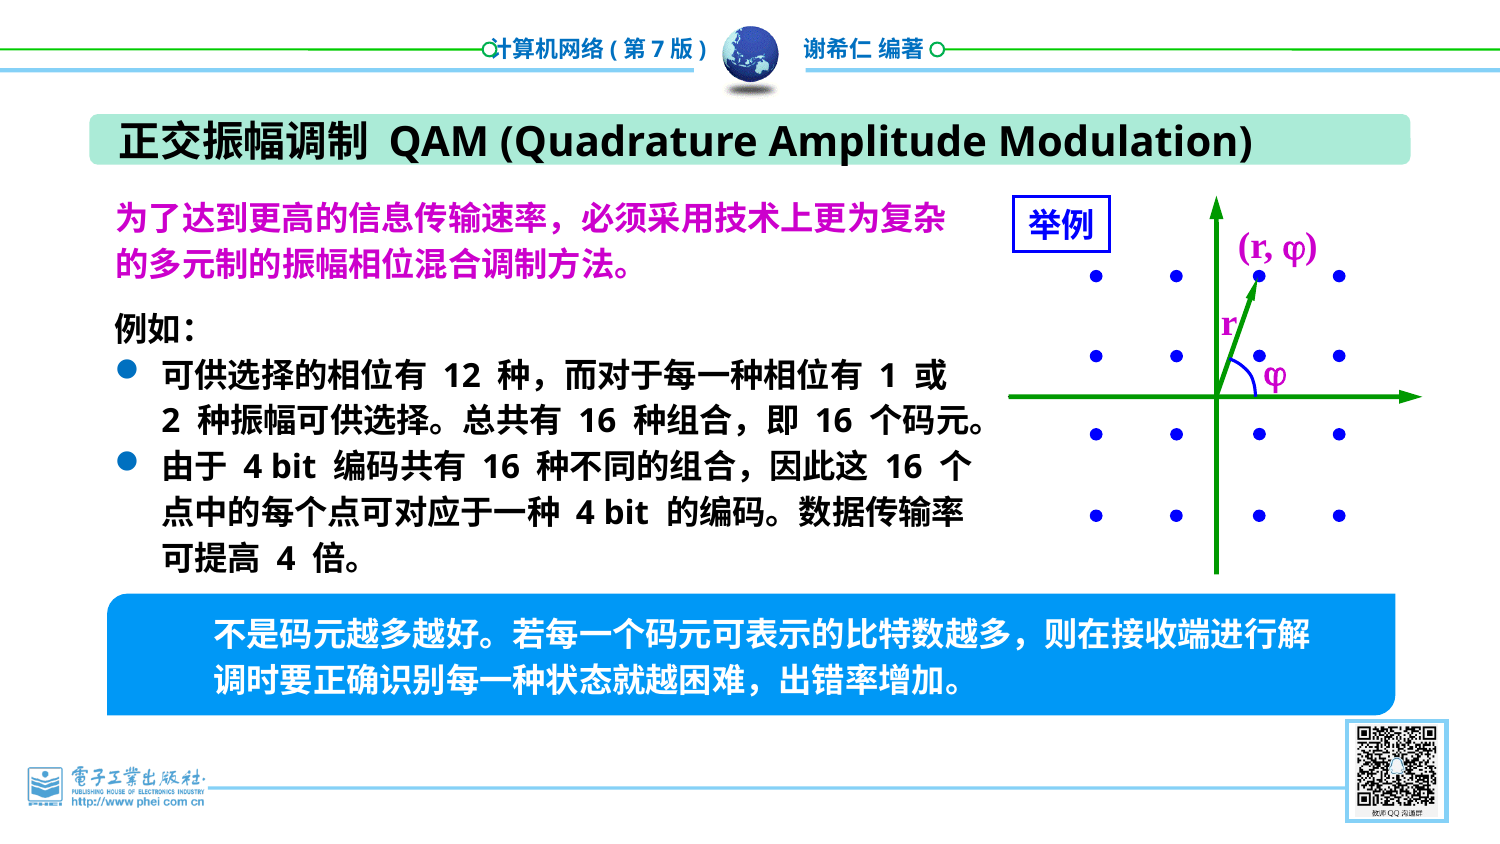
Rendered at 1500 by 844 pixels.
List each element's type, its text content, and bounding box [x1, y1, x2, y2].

text_box [104, 591, 1398, 718]
picture [720, 24, 780, 100]
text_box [1008, 195, 1423, 575]
text_box [1279, 114, 1411, 165]
text_box 不是码元越多越好。若每一个码元可表示的比特数越多，则在接收端进行解调时要正确识别每一种状态就越困难，出错率增加。 [198, 599, 1343, 707]
text_box 例如： 可供选择的相位有 12 种，而对于每一种相位有 1 或 2 种振幅可供选择。总共有 16 种组合，即 16 个码元。 由于 4 bit 编码共有 16 种不同的组合，因此这 16 个点中的每个点可对应于一种 4 bit 的编码。数据传输率可提高 4 倍。 [99, 284, 989, 585]
picture [1355, 724, 1438, 817]
text_box [89, 114, 103, 165]
picture [23, 764, 208, 809]
text_box 正交振幅调制 QAM (Quadrature Amplitude Modulation) [103, 107, 1279, 172]
text_box 为了达到更高的信息传输速率，必须采用技术上更为复杂的多元制的振幅相位混合调制方法。 [101, 183, 992, 291]
